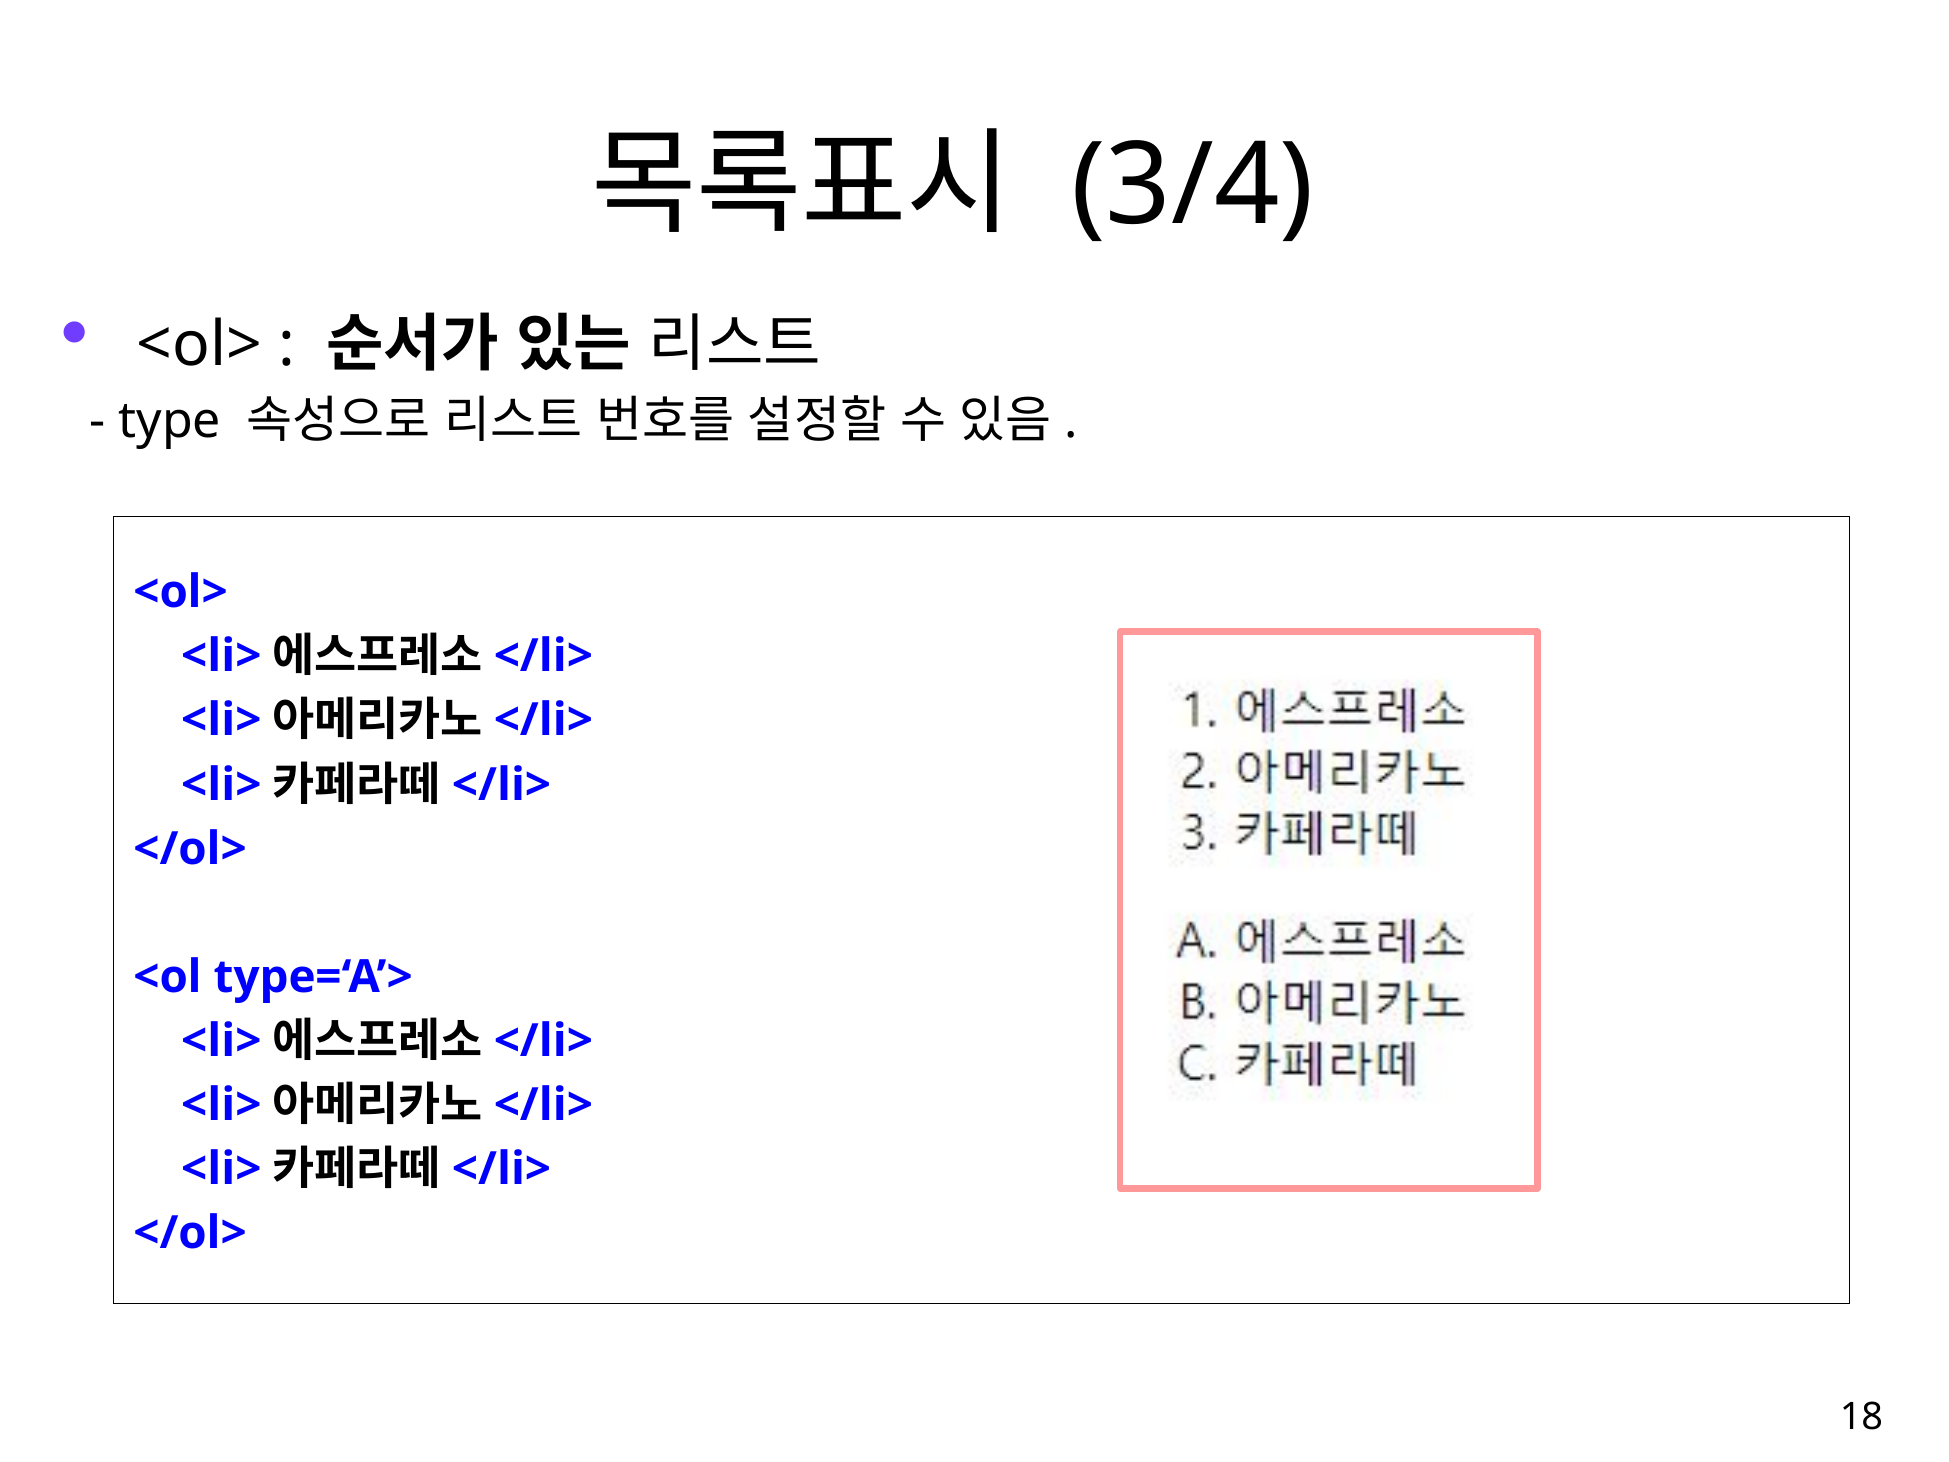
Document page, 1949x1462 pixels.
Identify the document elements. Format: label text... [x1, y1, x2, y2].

picture [1123, 634, 1535, 1186]
text_box <ol> <li>에스프레소</li> <li>아메리카노</li> <li>카페라떼</li> </ol> <ol type=‘A’> <li>에스프레소</li> <li>아메리카노</li> <li>카페라떼</li> </ol> [113, 516, 1850, 1304]
title 목록표시 (3/4) [156, 92, 1749, 255]
slide_number 18 [1496, 1372, 1899, 1462]
list <ol> : 순서가 있는 리스트 - type 속성으로 리스트 번호를 설정할 수 있음. [48, 295, 1897, 493]
